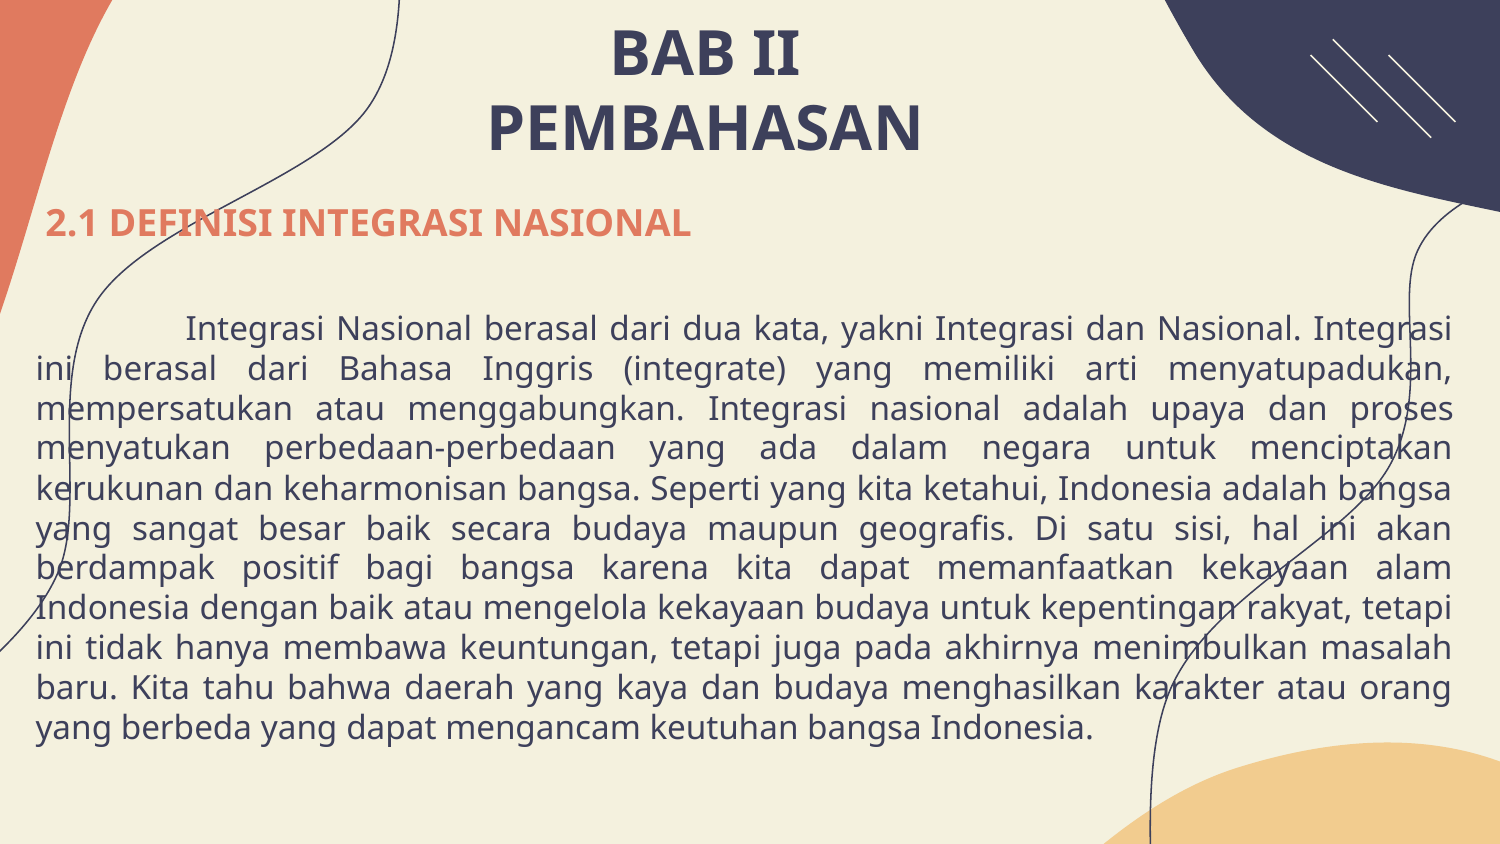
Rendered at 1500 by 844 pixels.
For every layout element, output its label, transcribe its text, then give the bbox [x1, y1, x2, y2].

text_box Integrasi Nasional berasal dari dua kata, yakni Integrasi dan Nasional. Integrasi ini berasal dari Bahasa Inggris (integrate) yang memiliki arti menyatupadukan, mempersatukan atau menggabungkan. Integrasi nasional adalah upaya dan proses menyatukan perbedaan-perbedaan yang ada dalam negara untuk menciptakan kerukunan dan keharmonisan bangsa. Seperti yang kita ketahui, Indonesia adalah bangsa yang sangat besar baik secara budaya maupun geografis. Di satu sisi, hal ini akan berdampak positif bagi bangsa karena kita dapat memanfaatkan kekayaan alam Indonesia dengan baik atau mengelola kekayaan budaya untuk kepentingan rakyat, tetapi ini tidak hanya membawa keuntungan, tetapi juga pada akhirnya menimbulkan masalah baru. Kita tahu bahwa daerah yang kaya dan budaya menghasilkan karakter atau orang yang berbeda yang dapat mengancam keutuhan bangsa Indonesia. [20, 292, 1470, 784]
subtitle BAB II PEMBAHASAN [123, 0, 1265, 292]
title 2.1 DEFINISI INTEGRASI NASIONAL [20, 184, 123, 256]
